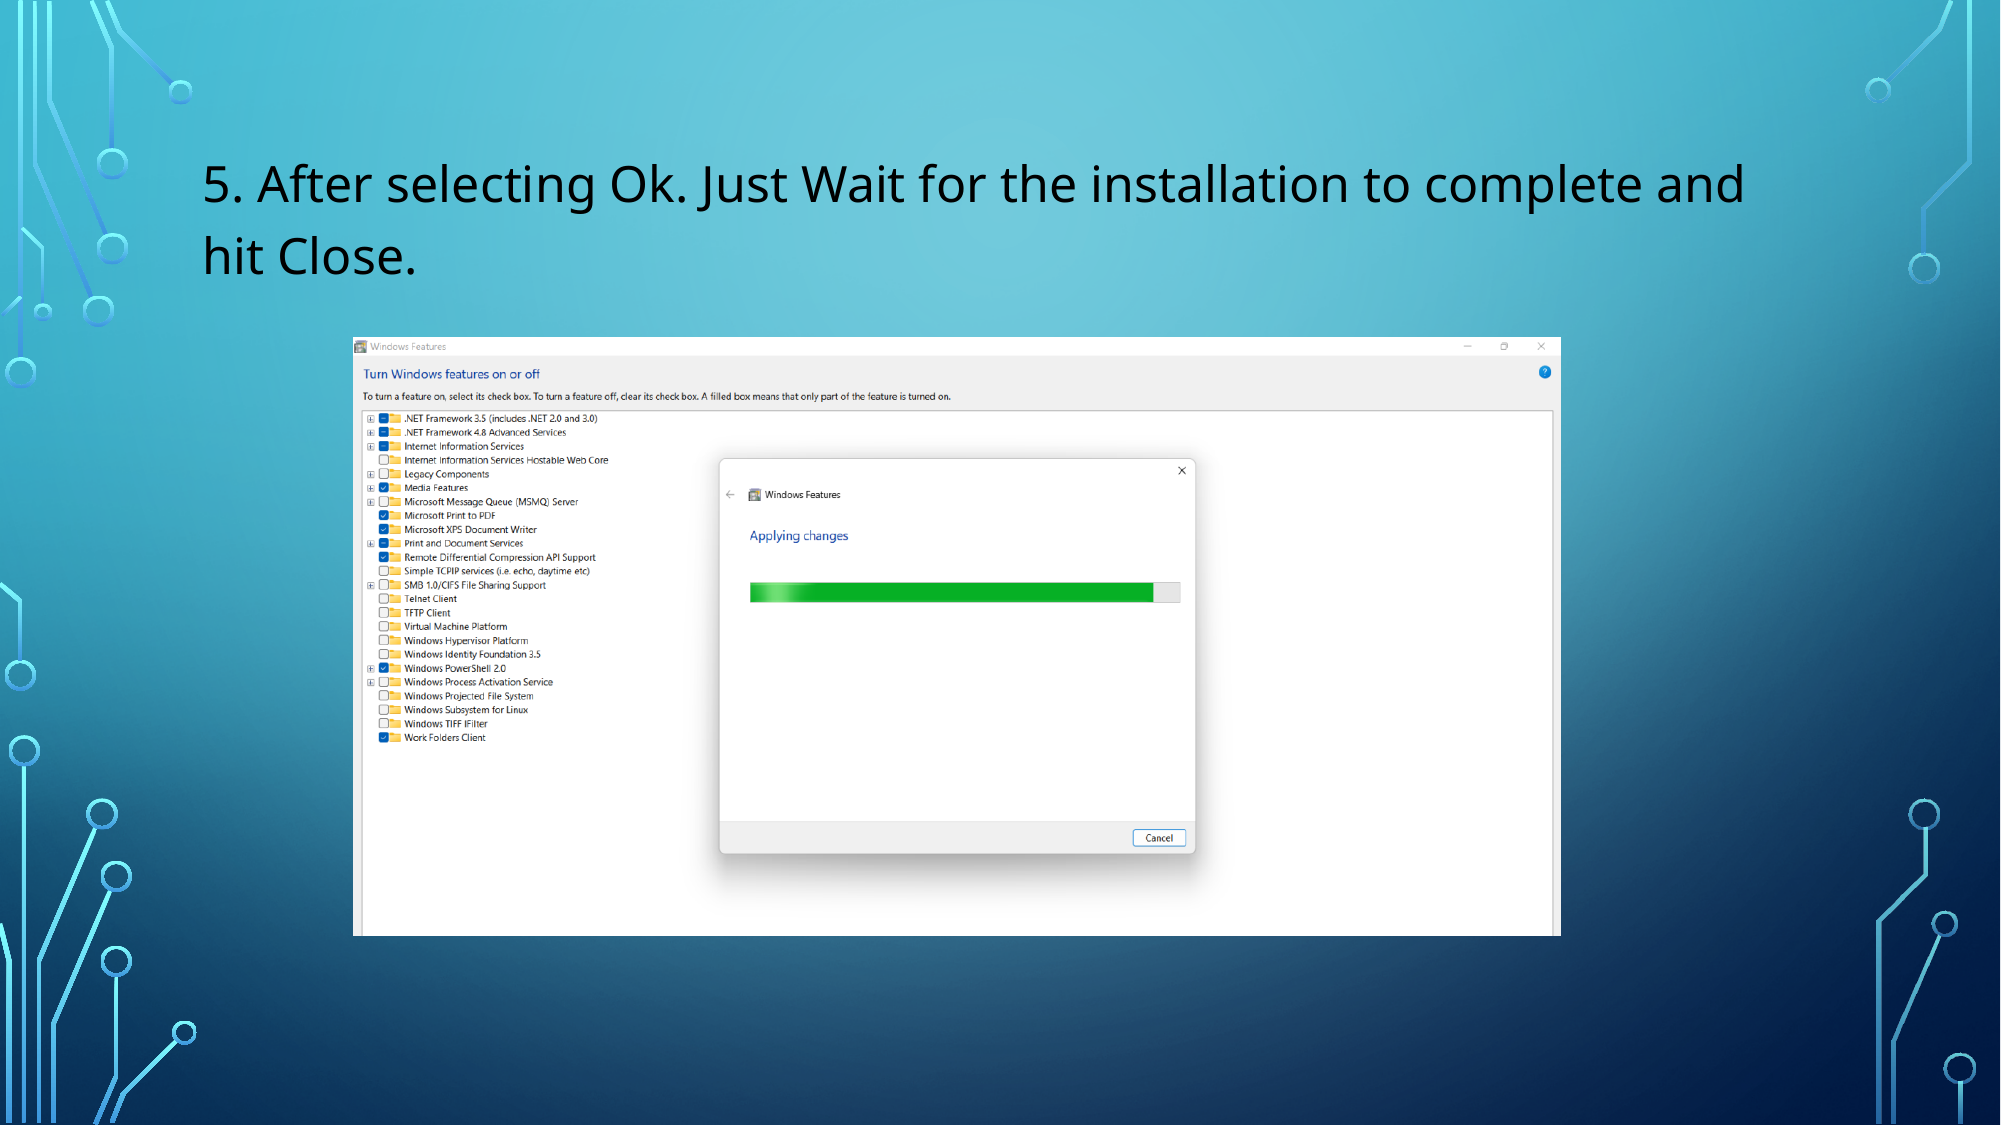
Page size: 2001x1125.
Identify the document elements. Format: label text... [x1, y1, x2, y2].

picture [353, 337, 1562, 936]
list 5. After selecting Ok. Just Wait for the installation to complete and hit Close. [187, 133, 1813, 714]
